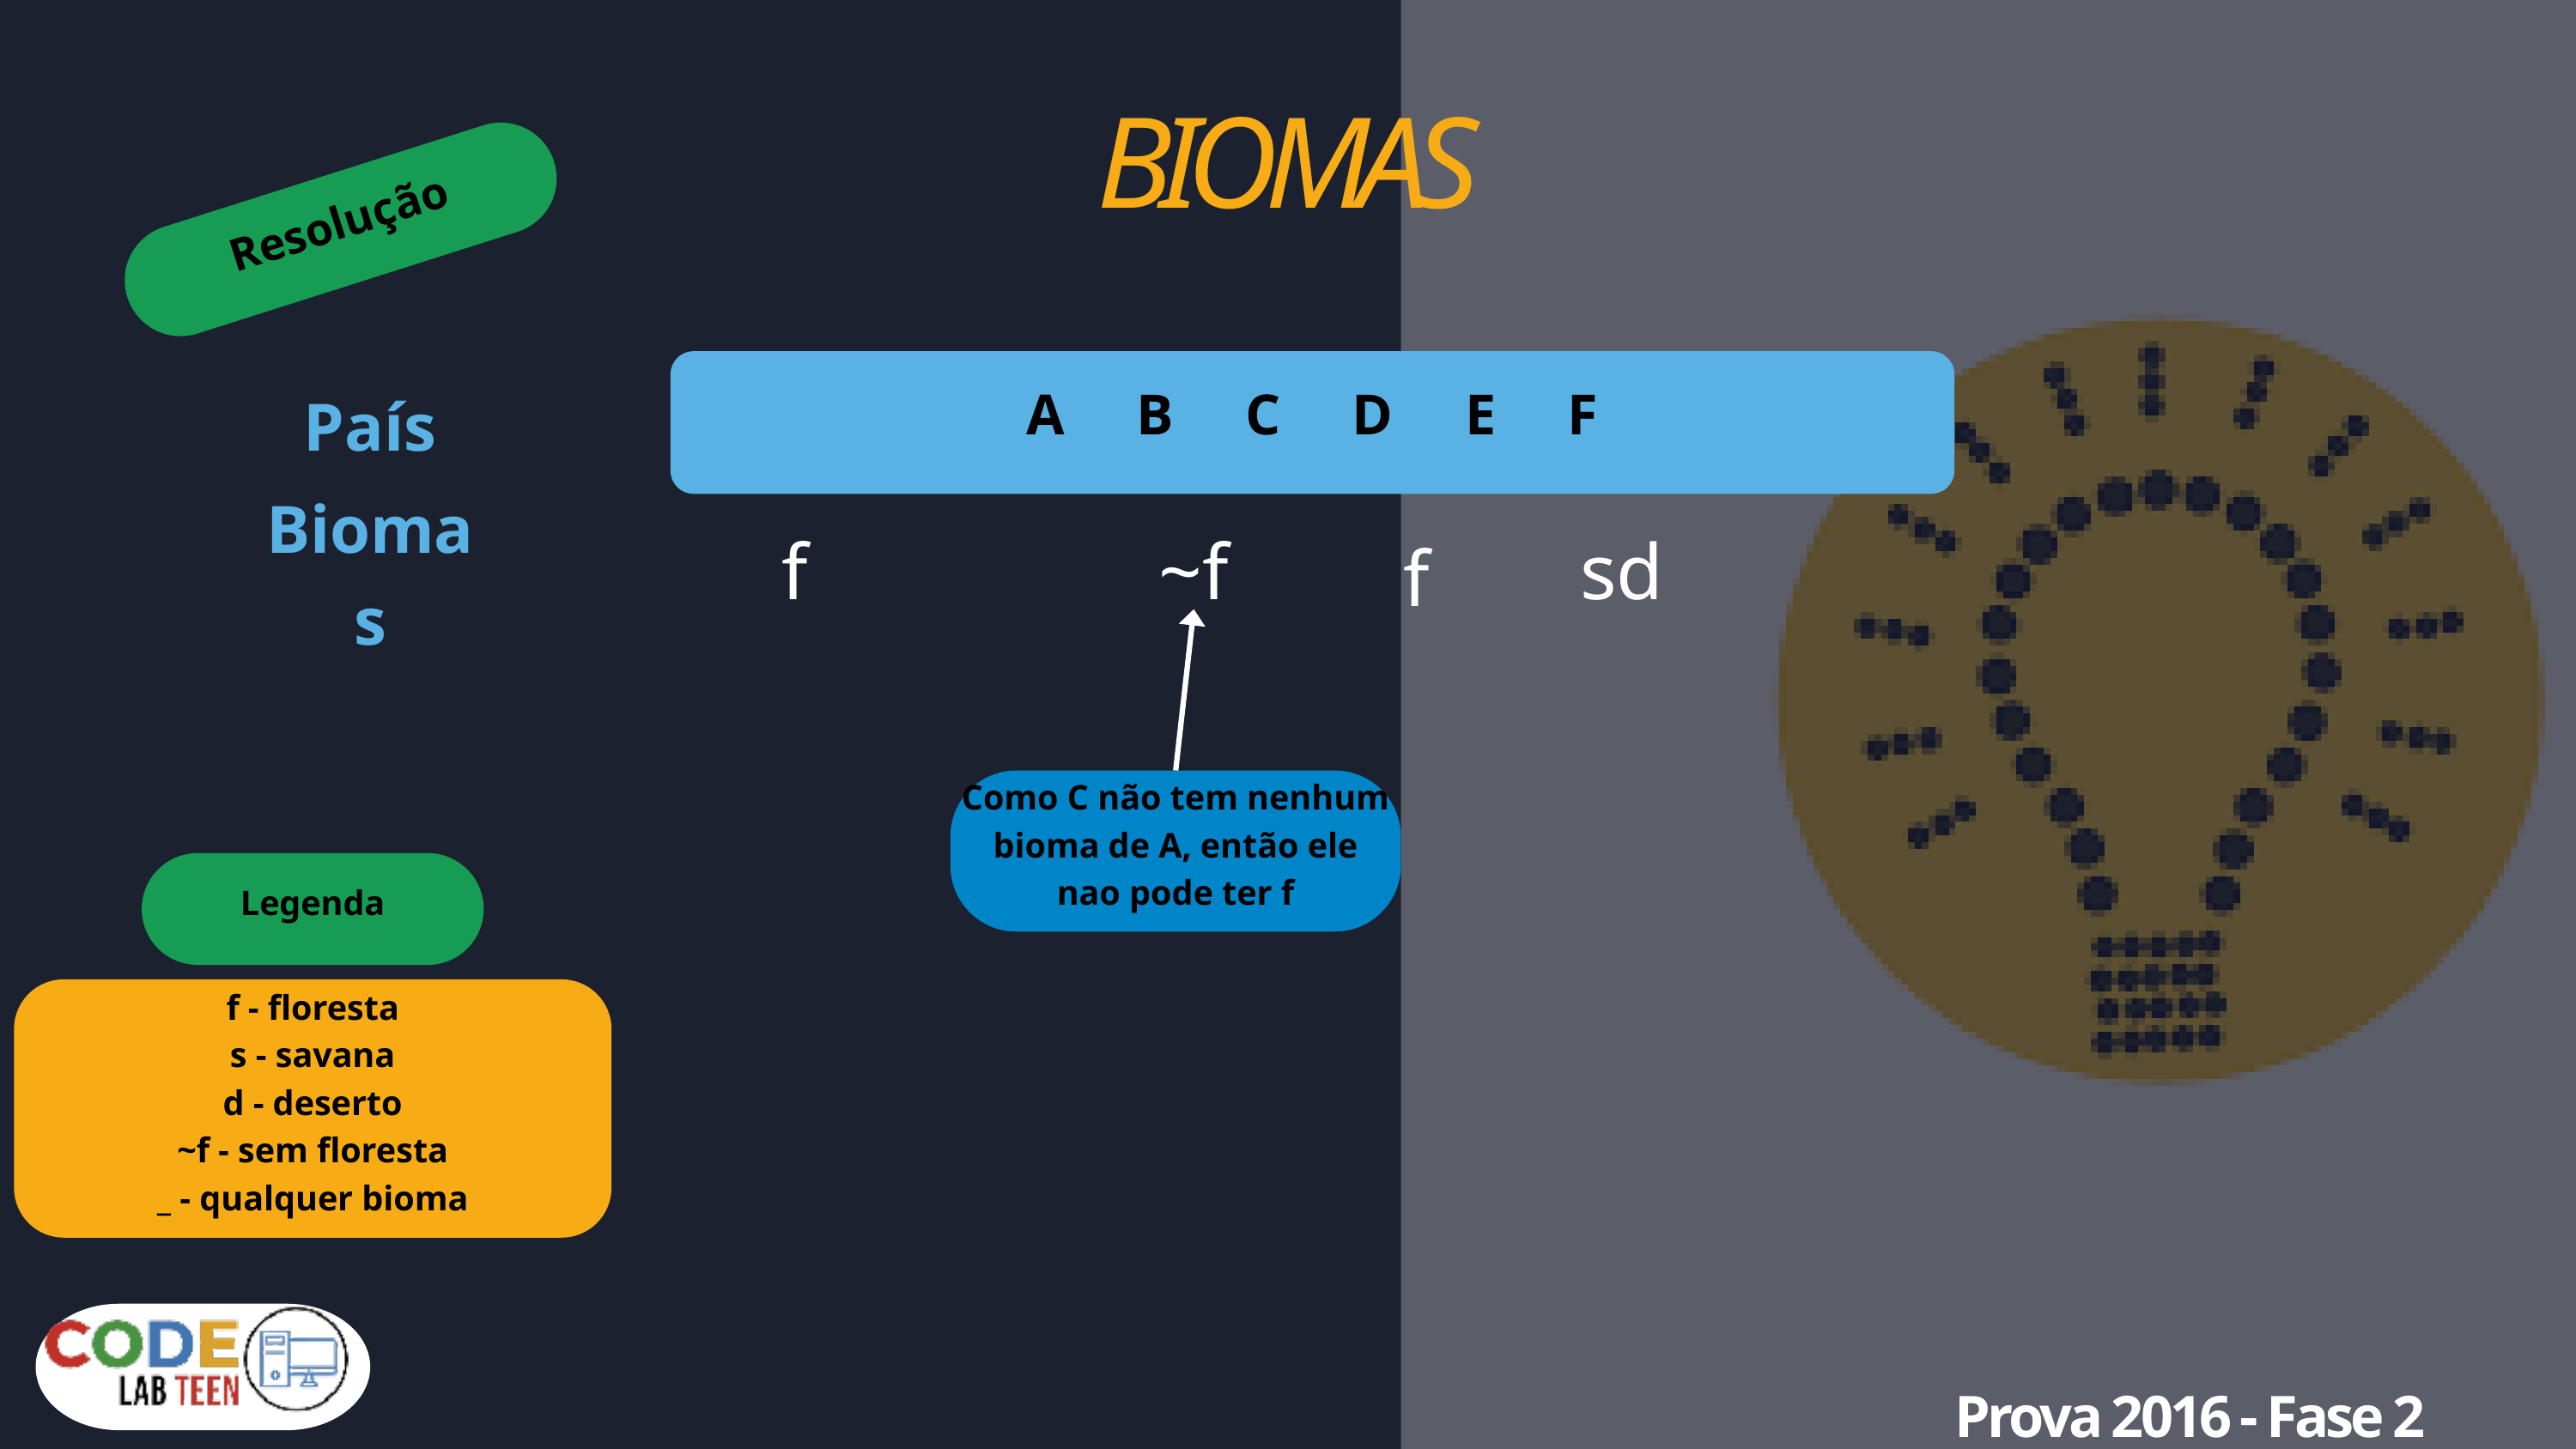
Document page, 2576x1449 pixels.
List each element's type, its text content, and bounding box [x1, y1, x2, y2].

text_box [141, 852, 484, 966]
text_box BIOMAS [173, 60, 1396, 233]
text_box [116, 173, 565, 286]
text_box Biomas [250, 475, 490, 658]
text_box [670, 350, 1955, 494]
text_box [14, 979, 612, 1238]
text_box f [779, 507, 811, 615]
text_box País [290, 373, 451, 464]
text_box [1176, 609, 1202, 768]
text_box [8, 1284, 398, 1449]
text_box ~f [1156, 507, 1231, 615]
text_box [1400, 0, 2576, 1449]
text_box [35, 1303, 371, 1431]
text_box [950, 770, 1401, 932]
